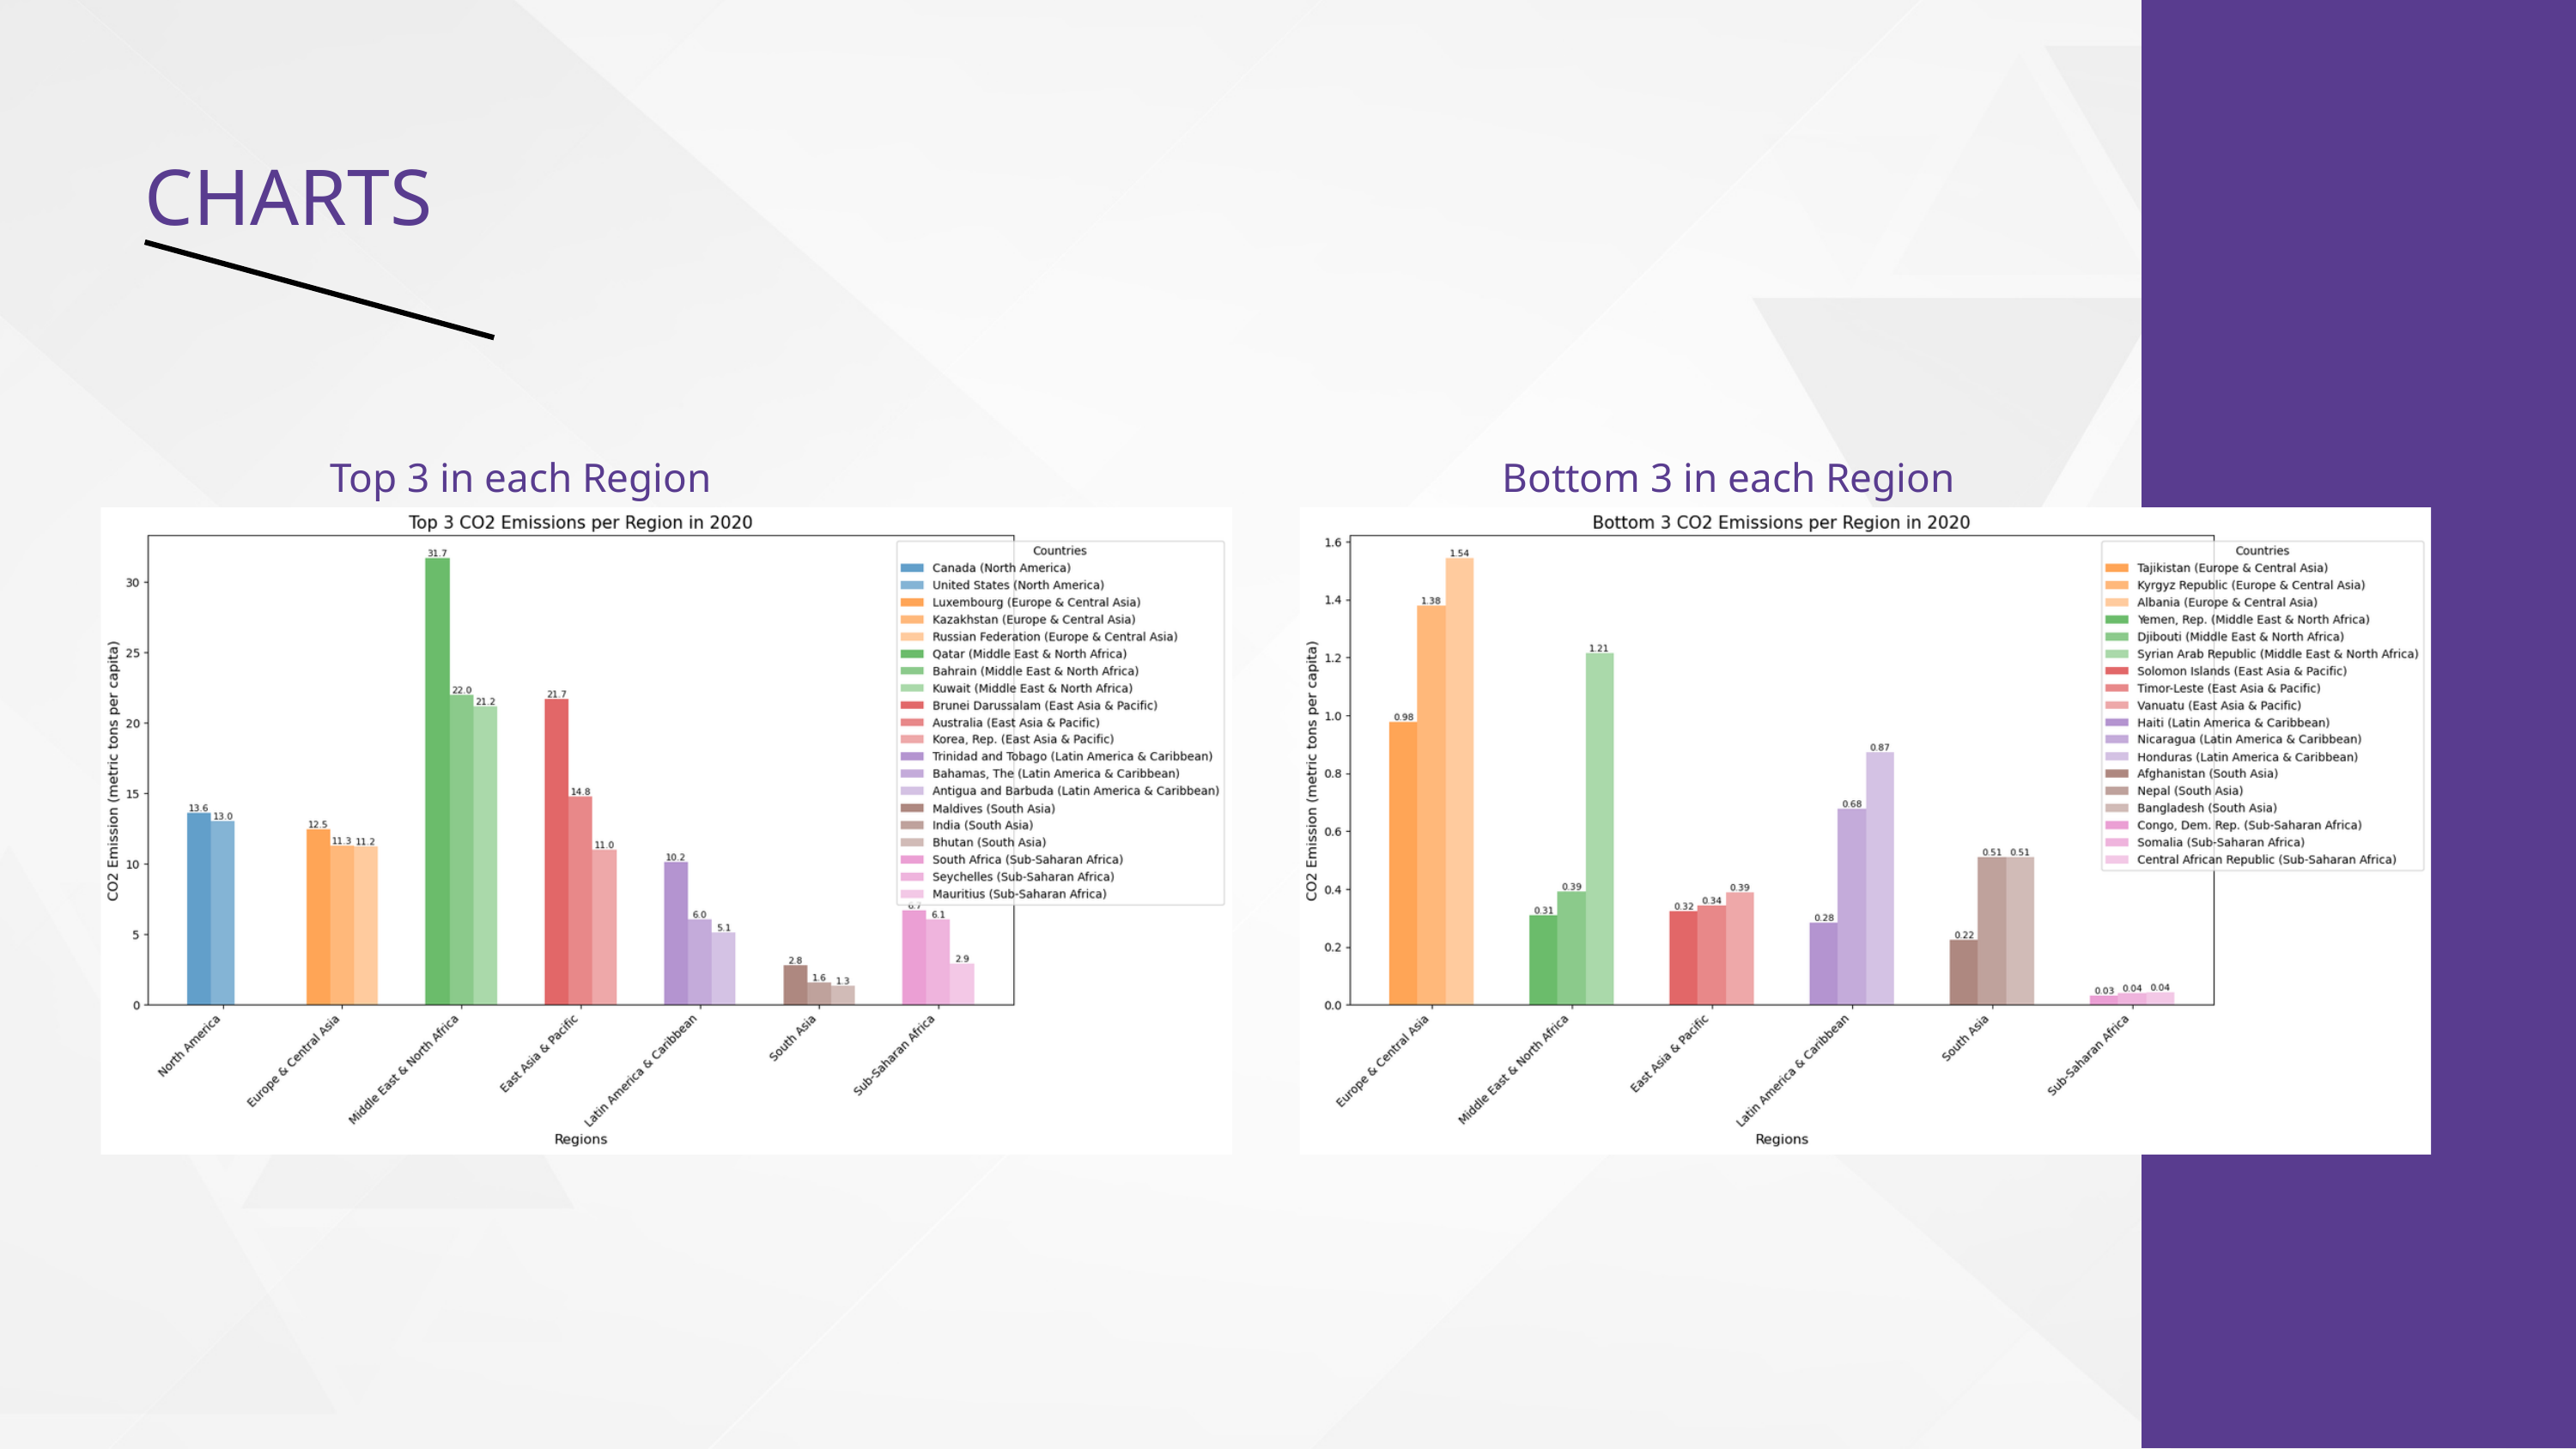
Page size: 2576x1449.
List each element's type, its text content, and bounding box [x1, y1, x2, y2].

text_box [1299, 507, 2137, 1155]
text_box Bottom 3 in each Region [1502, 445, 2032, 500]
text_box [100, 507, 1232, 1155]
text_box [0, 0, 2141, 1449]
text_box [2141, 0, 2576, 1449]
text_box CHARTS [144, 132, 843, 240]
text_box Top 3 in each Region [330, 445, 783, 500]
